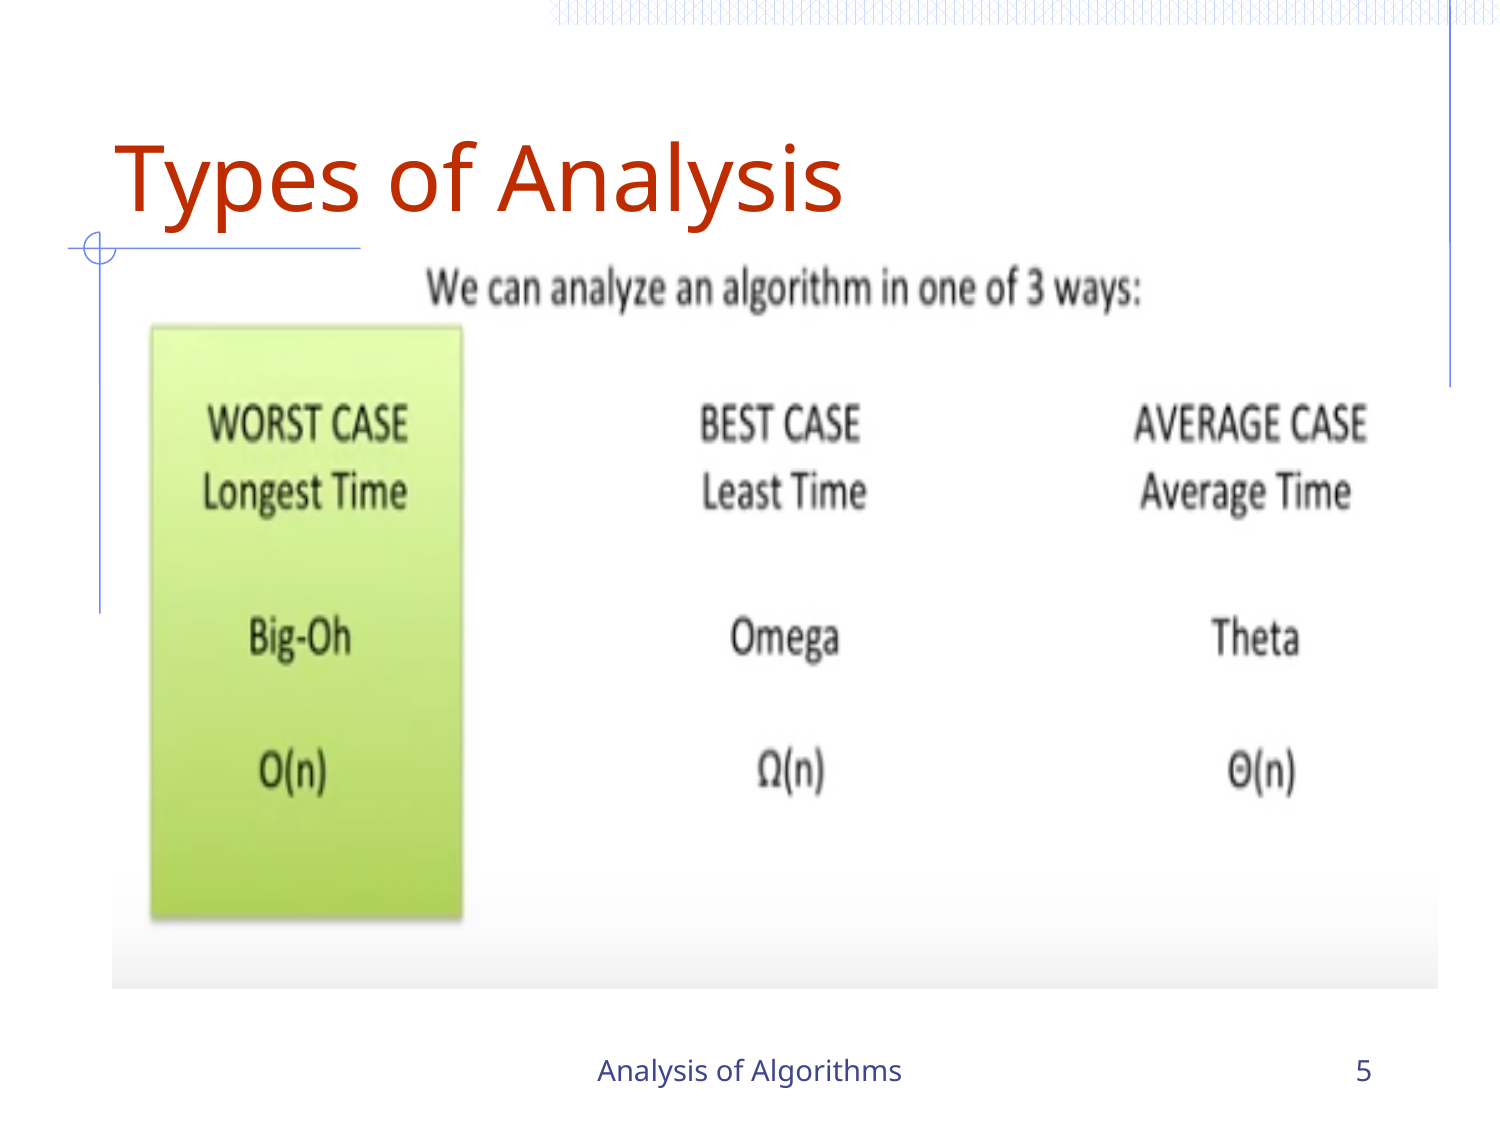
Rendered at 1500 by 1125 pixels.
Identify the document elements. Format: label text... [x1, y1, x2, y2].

picture [112, 262, 1438, 989]
footer Analysis of Algorithms [512, 1025, 988, 1100]
title Types of Analysis [99, 50, 1375, 238]
slide_number 5 [1074, 1025, 1388, 1100]
